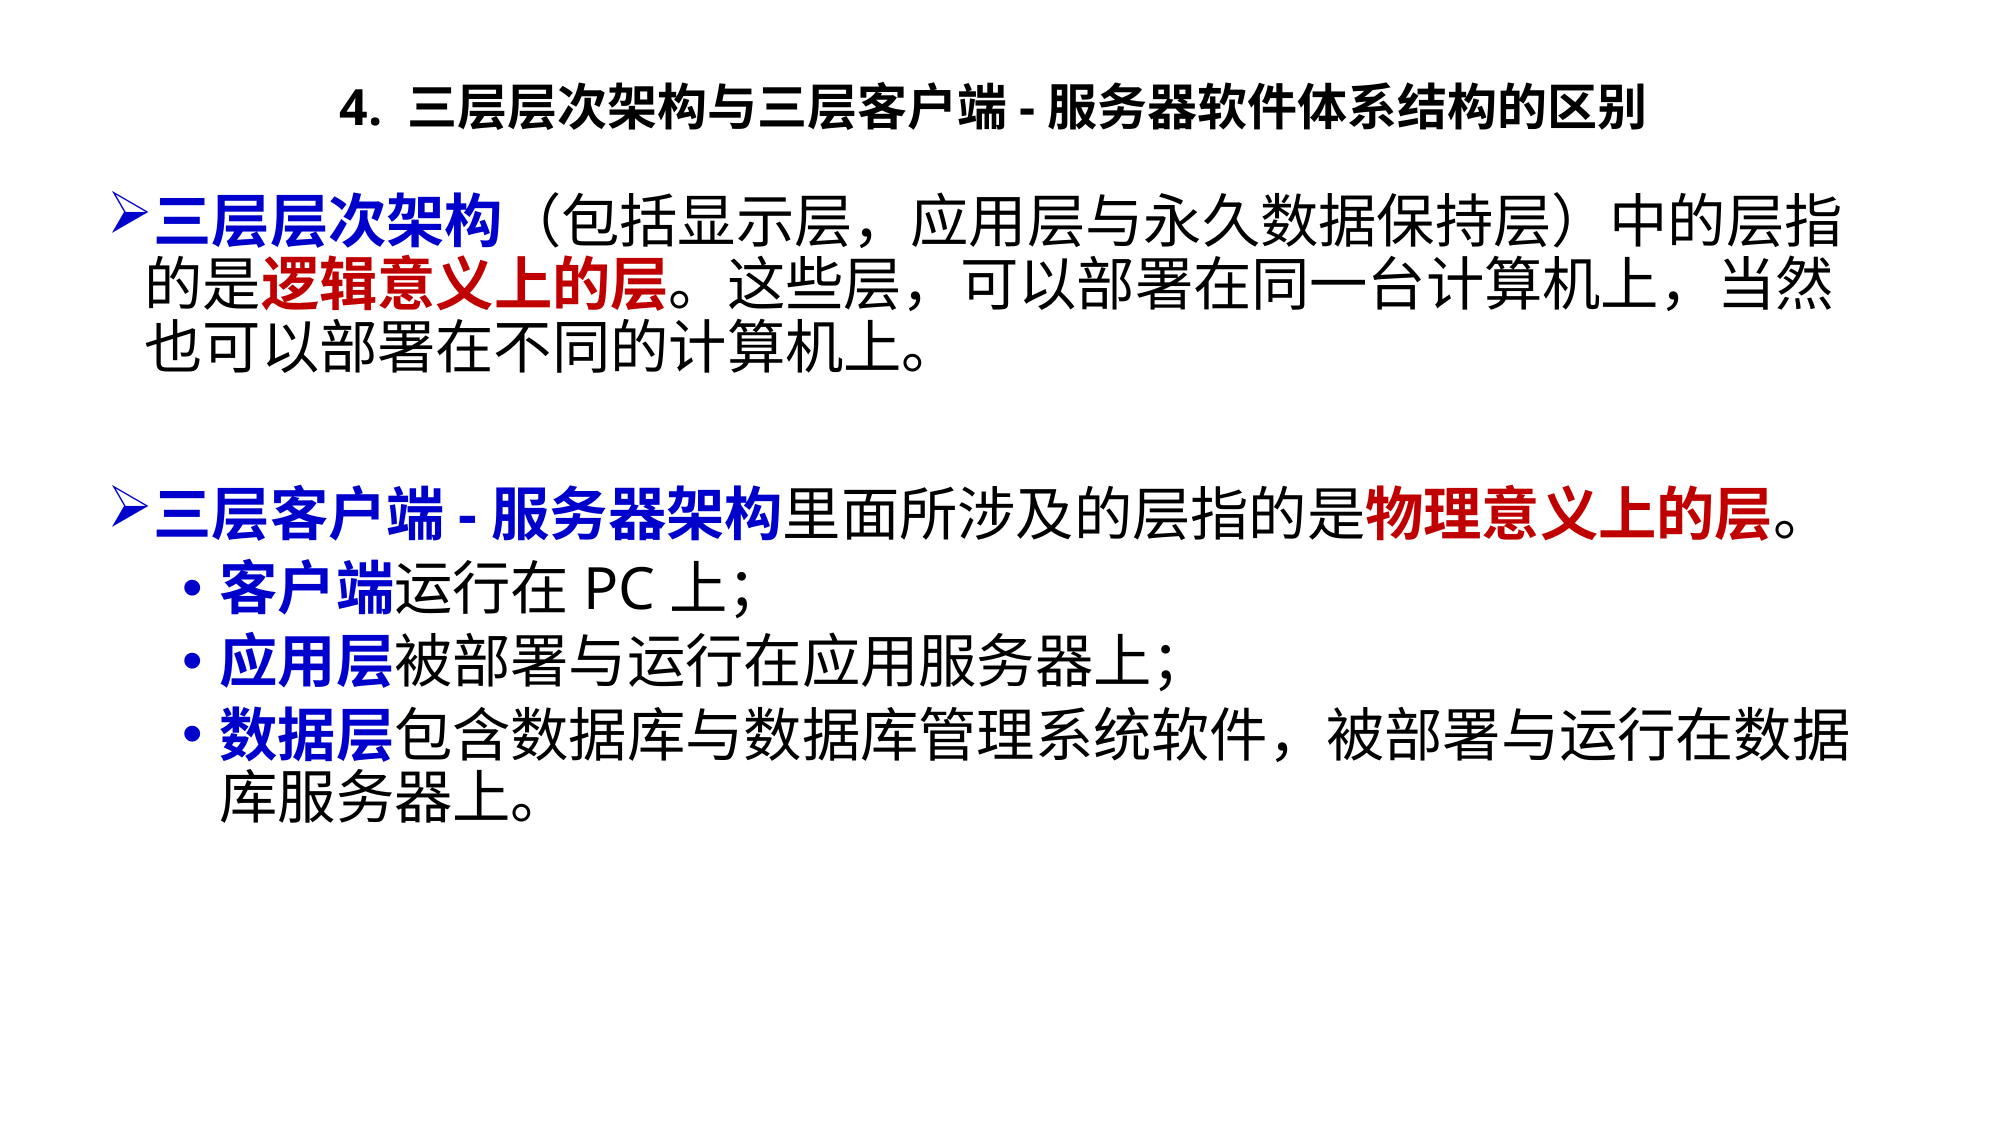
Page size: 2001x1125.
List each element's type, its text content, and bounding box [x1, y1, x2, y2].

title 4. 三层层次架构与三层客户端-服务器软件体系结构的区别 [324, 44, 1676, 173]
list 三层层次架构（包括显示层，应用层与永久数据保持层）中的层指的是逻辑意义上的层。这些层，可以部署在同一台计算机上，当然也可以部署在不同的计算机上。 三层客户端-服务器架构里面所涉及的层指的是物理意义上的层。 客户端运行在PC上； 应用层被部署与运行在应用服务器上； 数据层包含数据库与数据库管理系统软件，被部署与运行在数据库服务器上。 [91, 184, 1871, 883]
